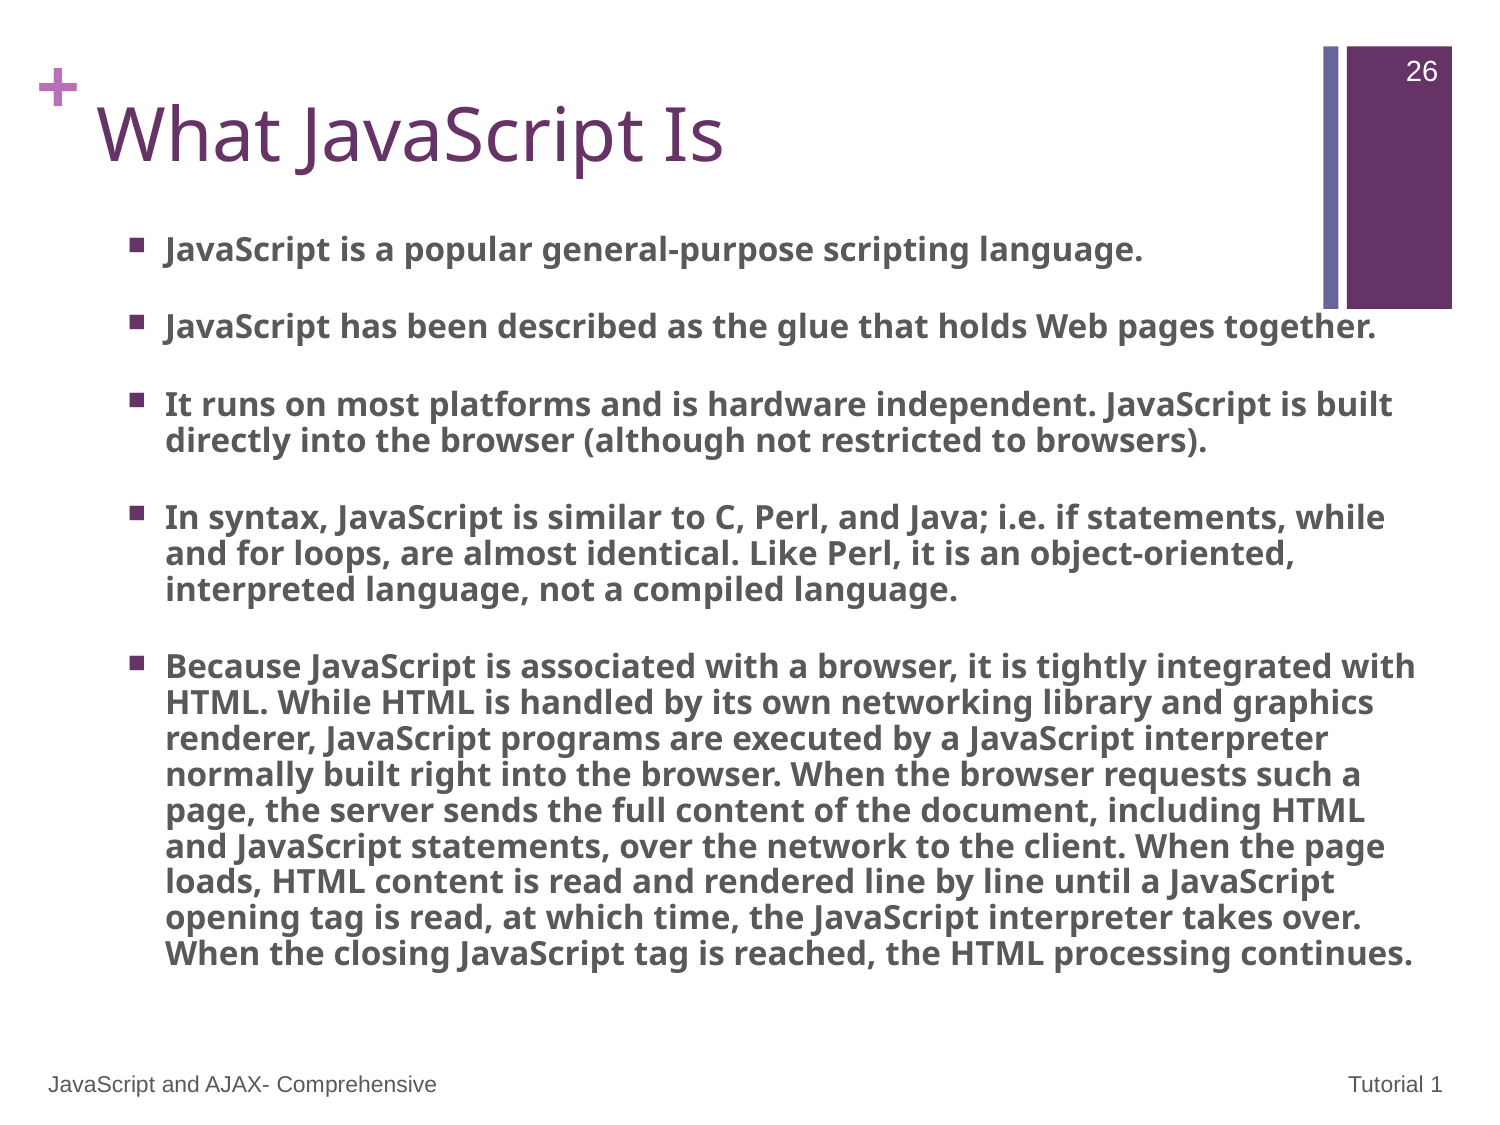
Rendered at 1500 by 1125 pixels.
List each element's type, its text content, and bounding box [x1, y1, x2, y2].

footer JavaScript and AJAX- Comprehensive [33, 1053, 1038, 1114]
title What JavaScript Is [81, 79, 1322, 213]
slide_number Tutorial 1 [1114, 1053, 1465, 1114]
list JavaScript is a popular general-purpose scripting language. JavaScript has been described as the glue that holds Web pages together. It runs on most platforms and is hardware independent. JavaScript is built directly into the browser (although not restricted to browsers). In syntax, JavaScript is similar to C, Perl, and Java; i.e. if statements, while and for loops, are almost identical. Like Perl, it is an object-oriented, interpreted language, not a compiled language. Because JavaScript is associated with a browser, it is tightly integrated with HTML. While HTML is handled by its own networking library and graphics renderer, JavaScript programs are executed by a JavaScript interpreter normally built right into the browser. When the browser requests such a page, the server sends the full content of the document, including HTML and JavaScript statements, over the network to the client. When the page loads, HTML content is read and rendered line by line until a JavaScript opening tag is read, at which time, the JavaScript interpreter takes over. When the closing JavaScript tag is reached, the HTML processing continues. [112, 224, 1438, 1025]
slide_number 26 [1362, 39, 1454, 100]
